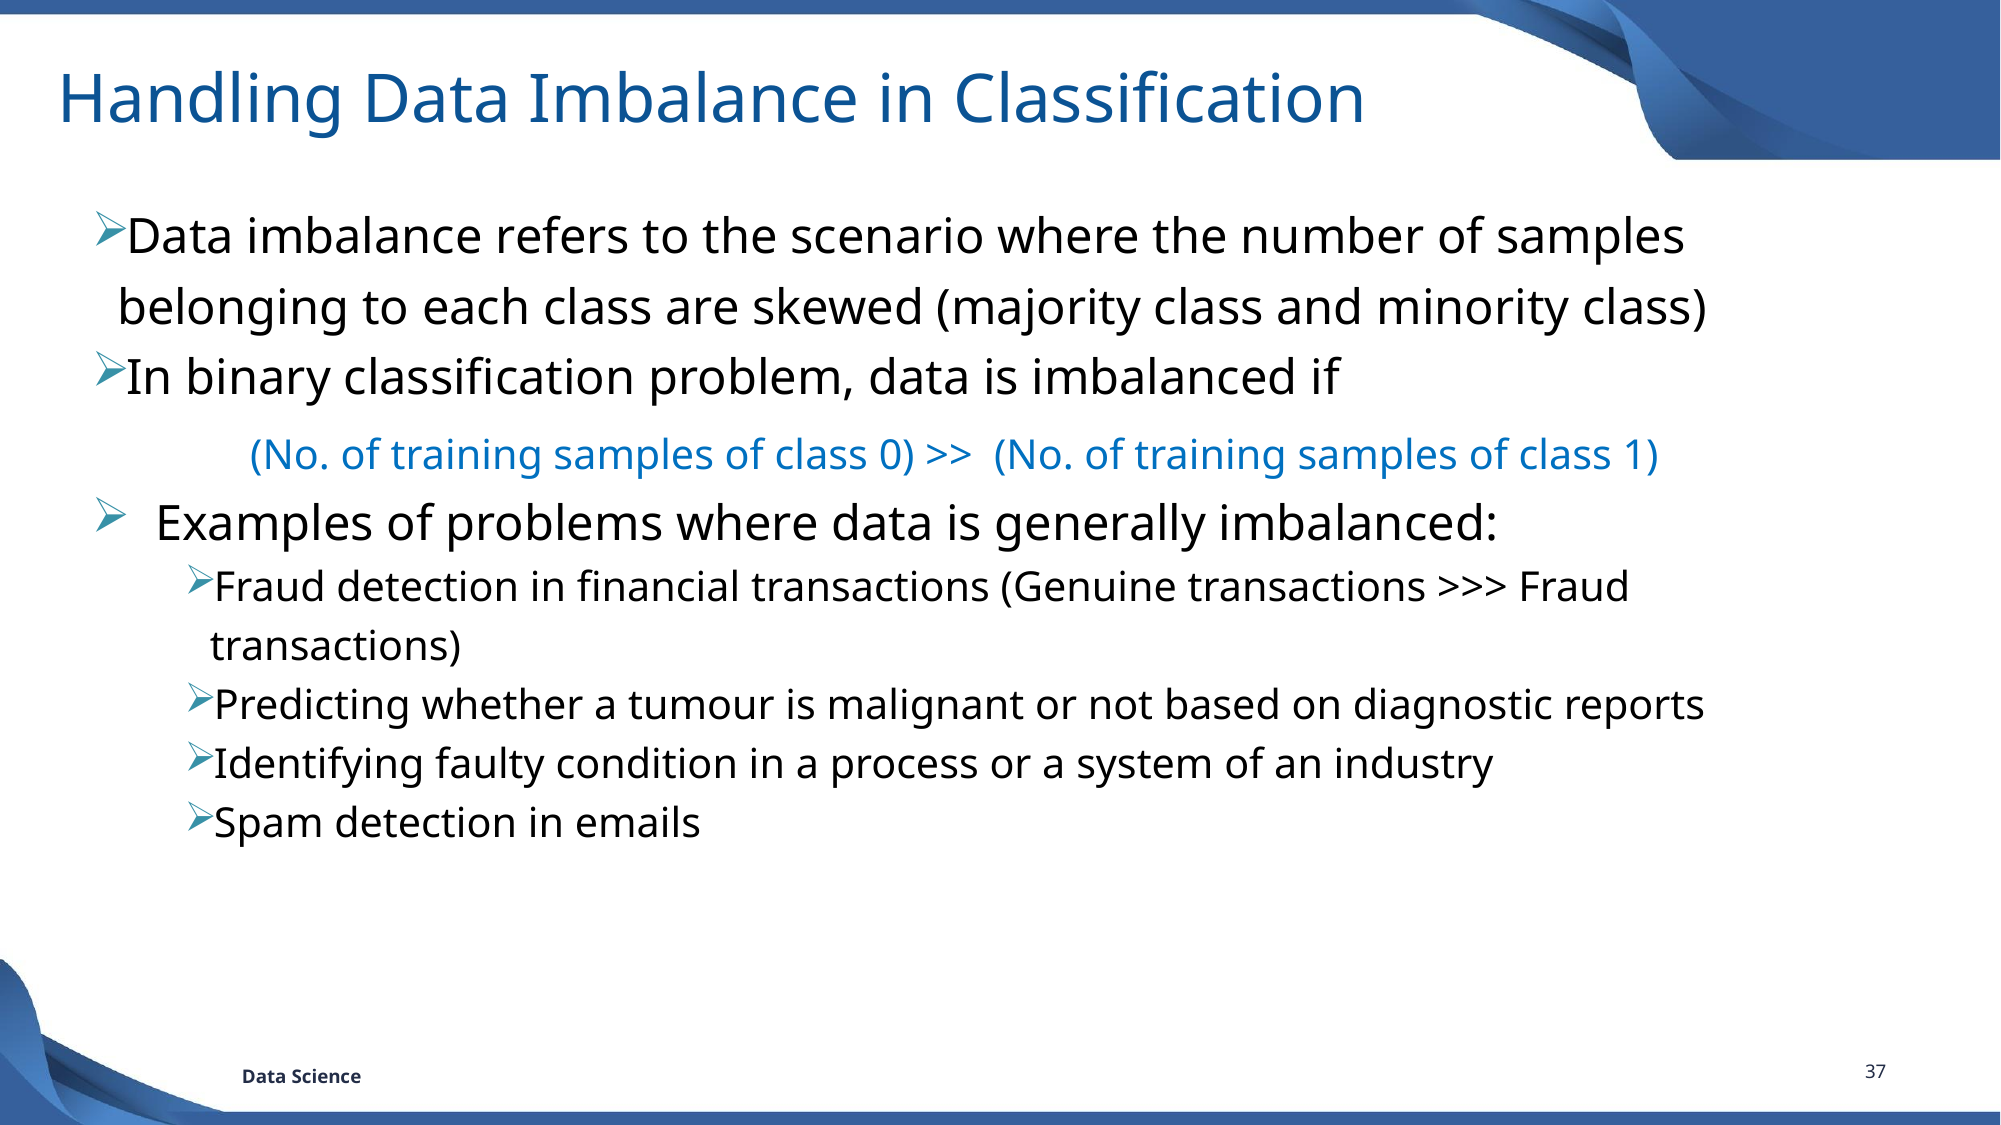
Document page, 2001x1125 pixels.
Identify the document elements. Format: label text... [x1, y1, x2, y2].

picture [0, 0, 2001, 1125]
title Handling Data Imbalance in Classification [42, 14, 1768, 186]
